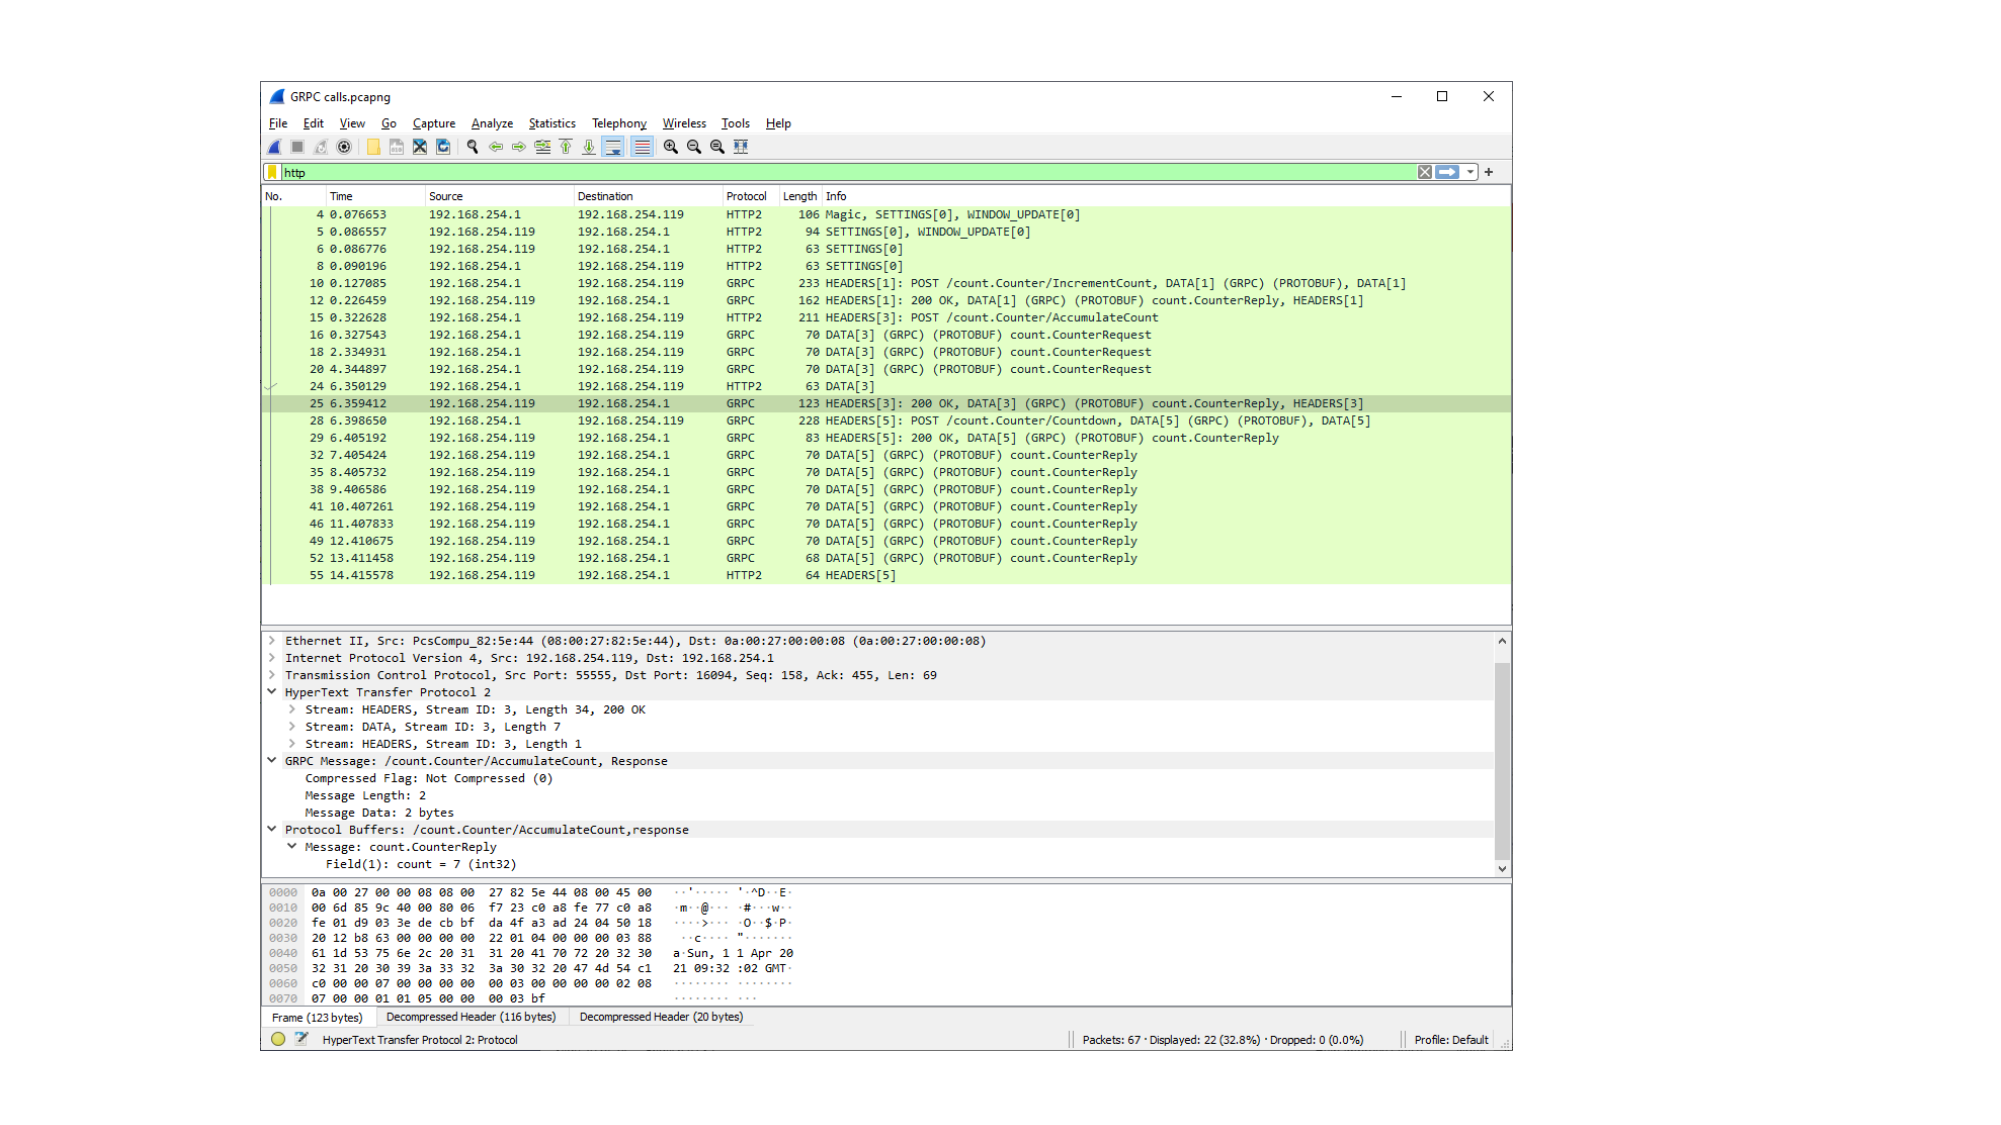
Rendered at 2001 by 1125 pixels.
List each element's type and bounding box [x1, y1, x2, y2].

picture [260, 81, 1513, 1051]
